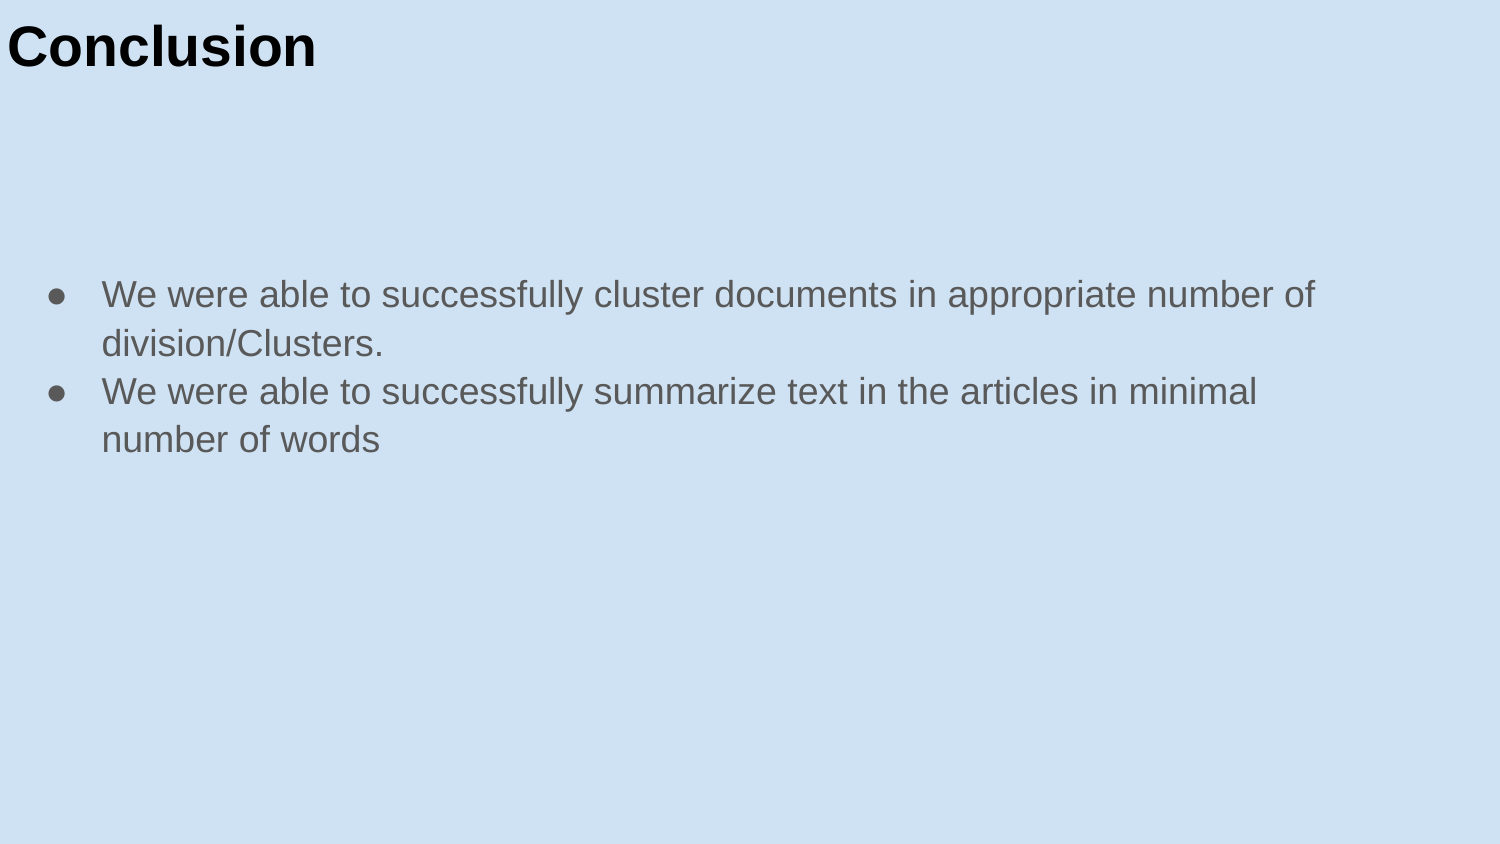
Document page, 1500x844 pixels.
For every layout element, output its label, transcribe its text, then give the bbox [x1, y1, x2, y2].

list We were able to successfully cluster documents in appropriate number of division/Clusters. We were able to successfully summarize text in the articles in minimal number of words [11, 252, 1410, 813]
title Conclusion [0, 0, 1391, 94]
